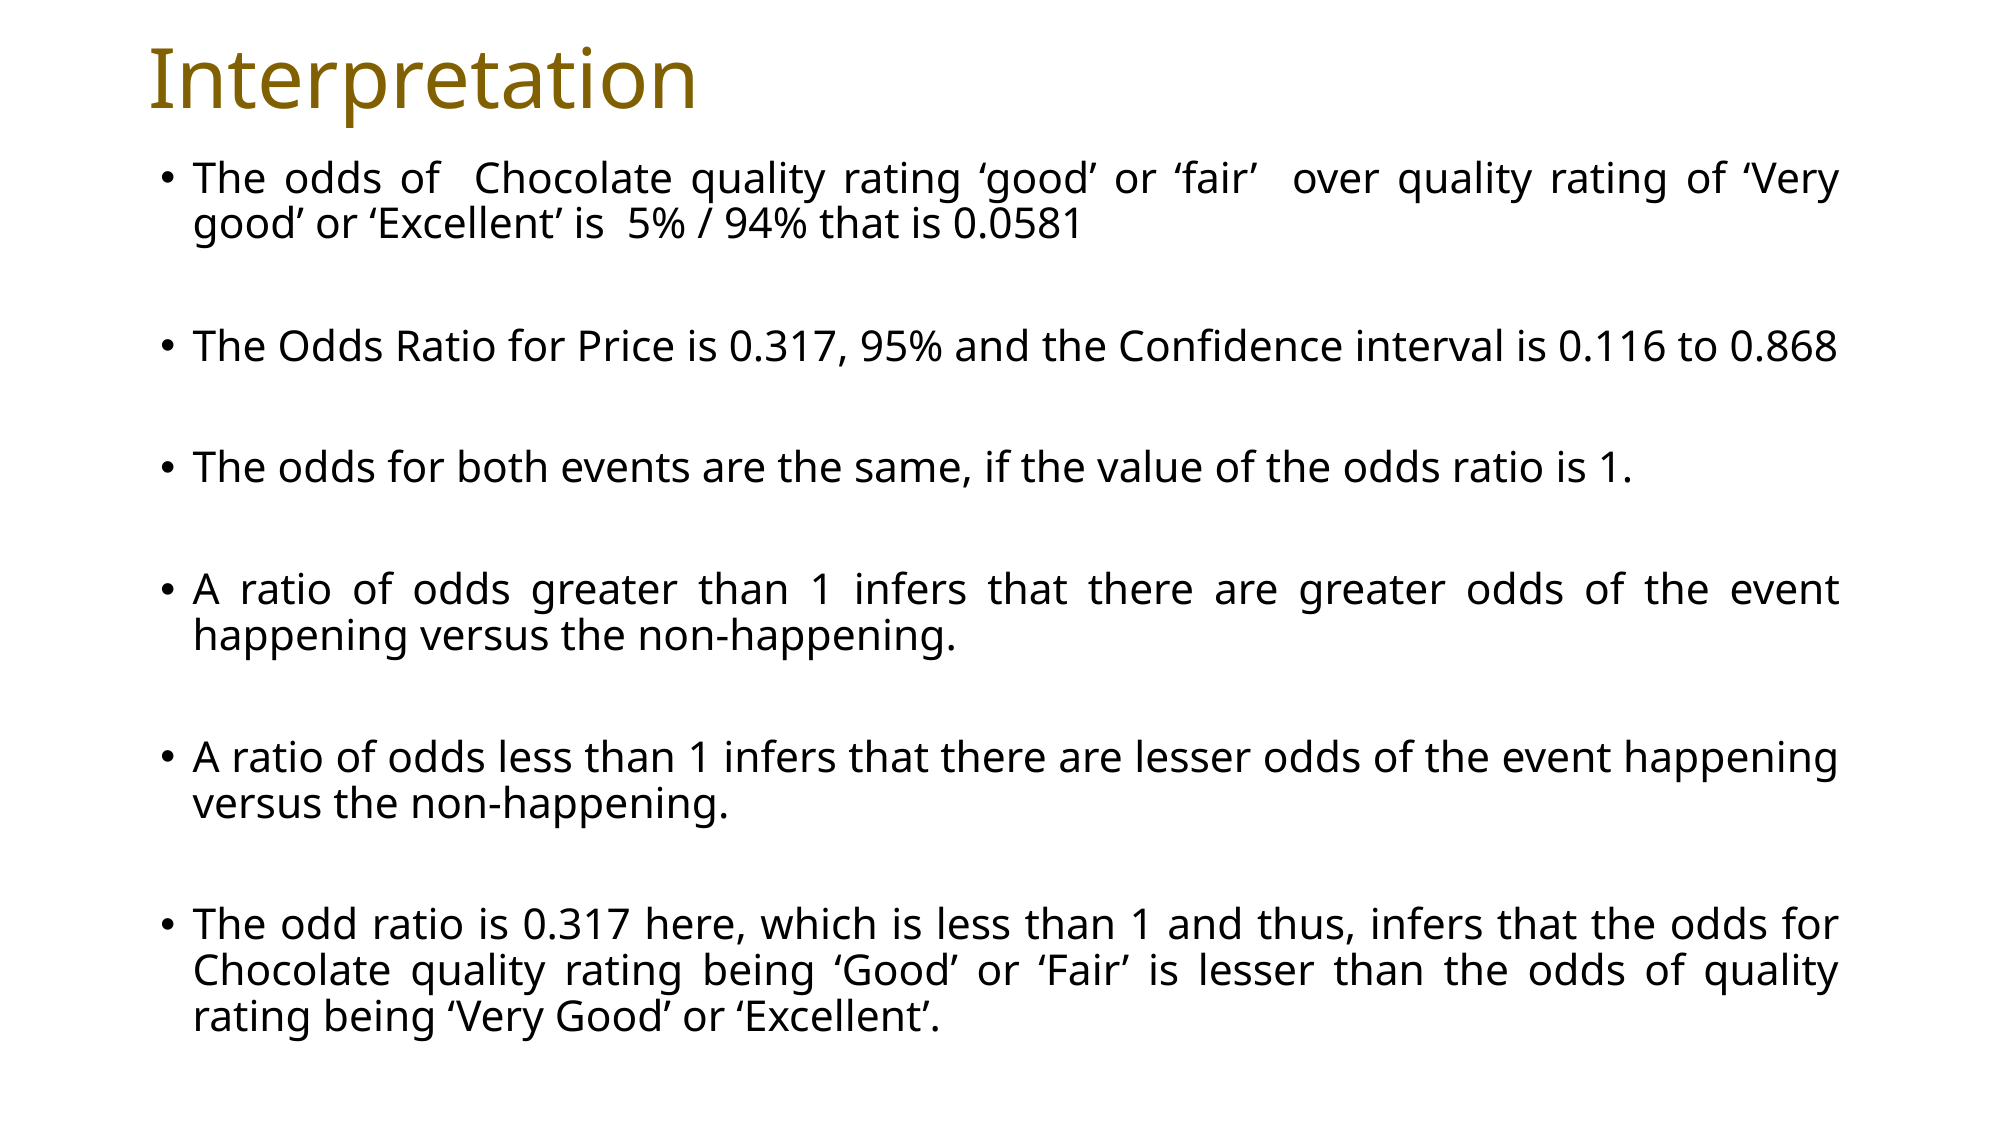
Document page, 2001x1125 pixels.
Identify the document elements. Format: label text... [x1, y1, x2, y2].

list The odds of Chocolate quality rating ‘good’ or ‘fair’ over quality rating of ‘Very good’ or ‘Excellent’ is 5% / 94% that is 0.0581 The Odds Ratio for Price is 0.317, 95% and the Confidence interval is 0.116 to 0.868 The odds for both events are the same, if the value of the odds ratio is 1. A ratio of odds greater than 1 infers that there are greater odds of the event happening versus the non-happening. A ratio of odds less than 1 infers that there are lesser odds of the event happening versus the non-happening. The odd ratio is 0.317 here, which is less than 1 and thus, infers that the odds for Chocolate quality rating being ‘Good’ or ‘Fair’ is lesser than the odds of quality rating being ‘Very Good’ or ‘Excellent’. [145, 149, 1855, 1097]
title Interpretation [133, 13, 915, 150]
